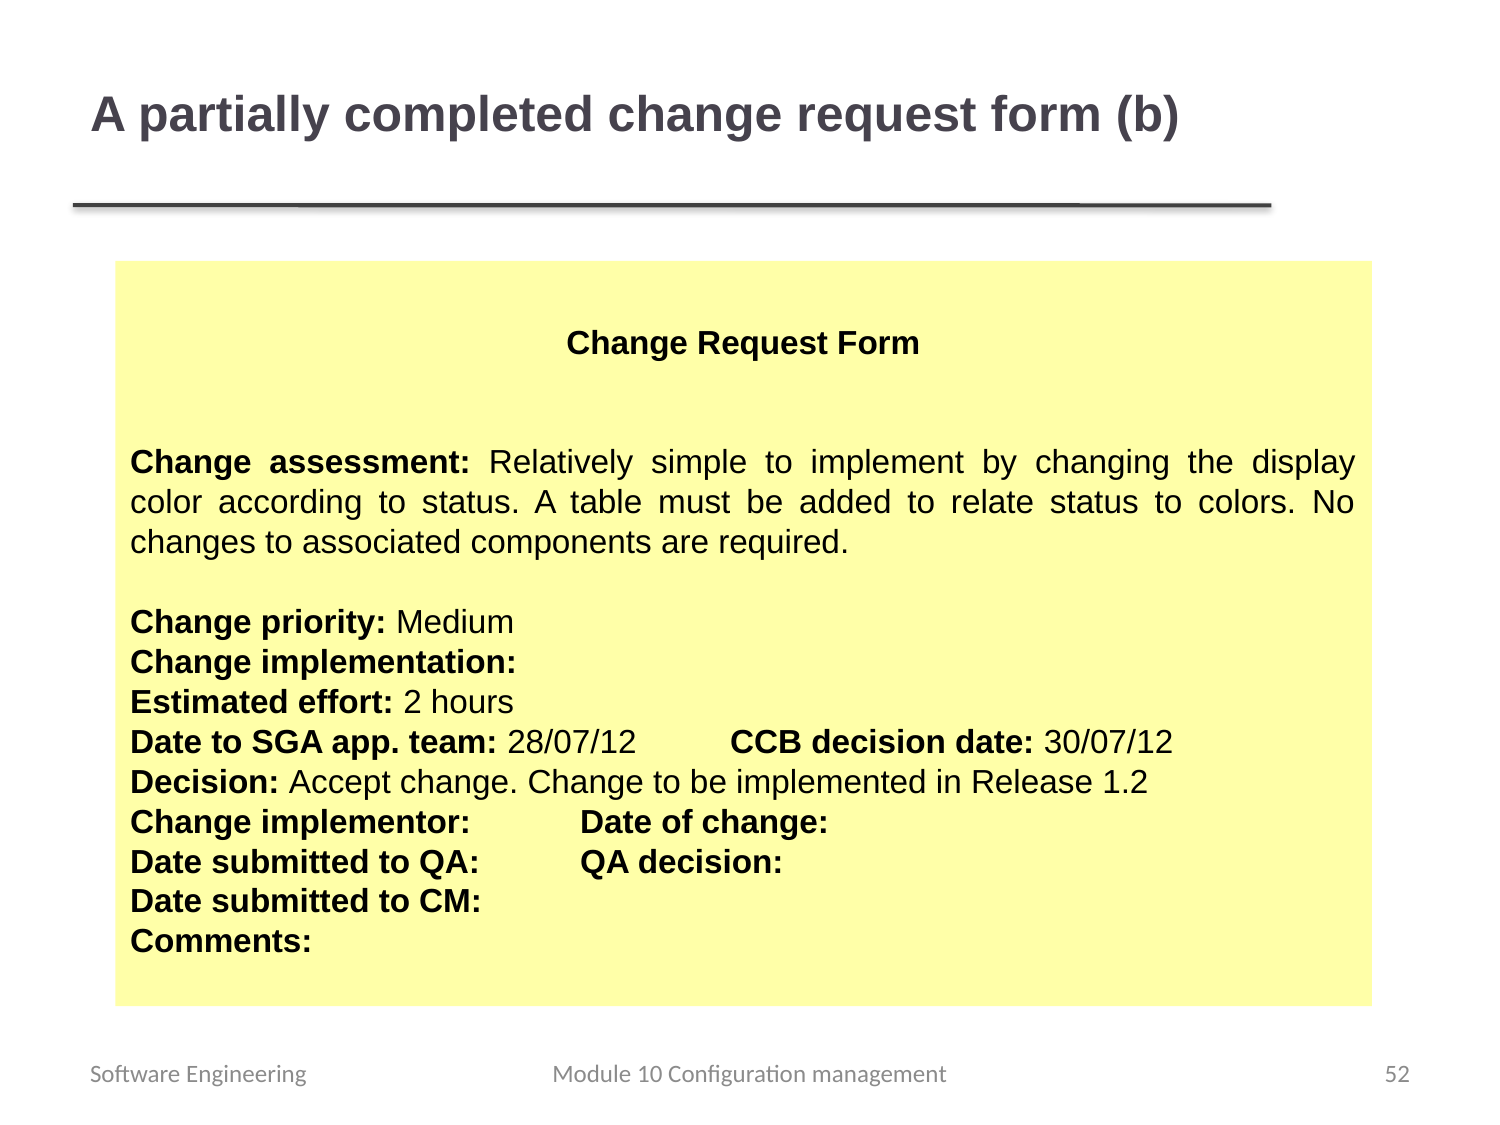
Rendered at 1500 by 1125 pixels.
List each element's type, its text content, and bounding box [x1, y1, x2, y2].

slide_number Software Engineering [75, 1042, 425, 1103]
text_box Change Request Form Change assessment: Relatively simple to implement by changing the display color according to status. A table must be added to relate status to colors. No changes to associated components are required. Change priority: Medium Change implementation: Estimated effort: 2 hours Date to SGA app. team: 28/07/12 CCB decision date: 30/07/12 Decision: Accept change. Change to be implemented in Release 1.2 Change implementor: Date of change: Date submitted to QA: QA decision: Date submitted to CM: Comments: [115, 260, 1372, 1007]
title A partially completed change request form (b) [74, 17, 1272, 206]
slide_number 52 [1074, 1042, 1425, 1103]
footer Module 10 Configuration management [512, 1042, 988, 1103]
